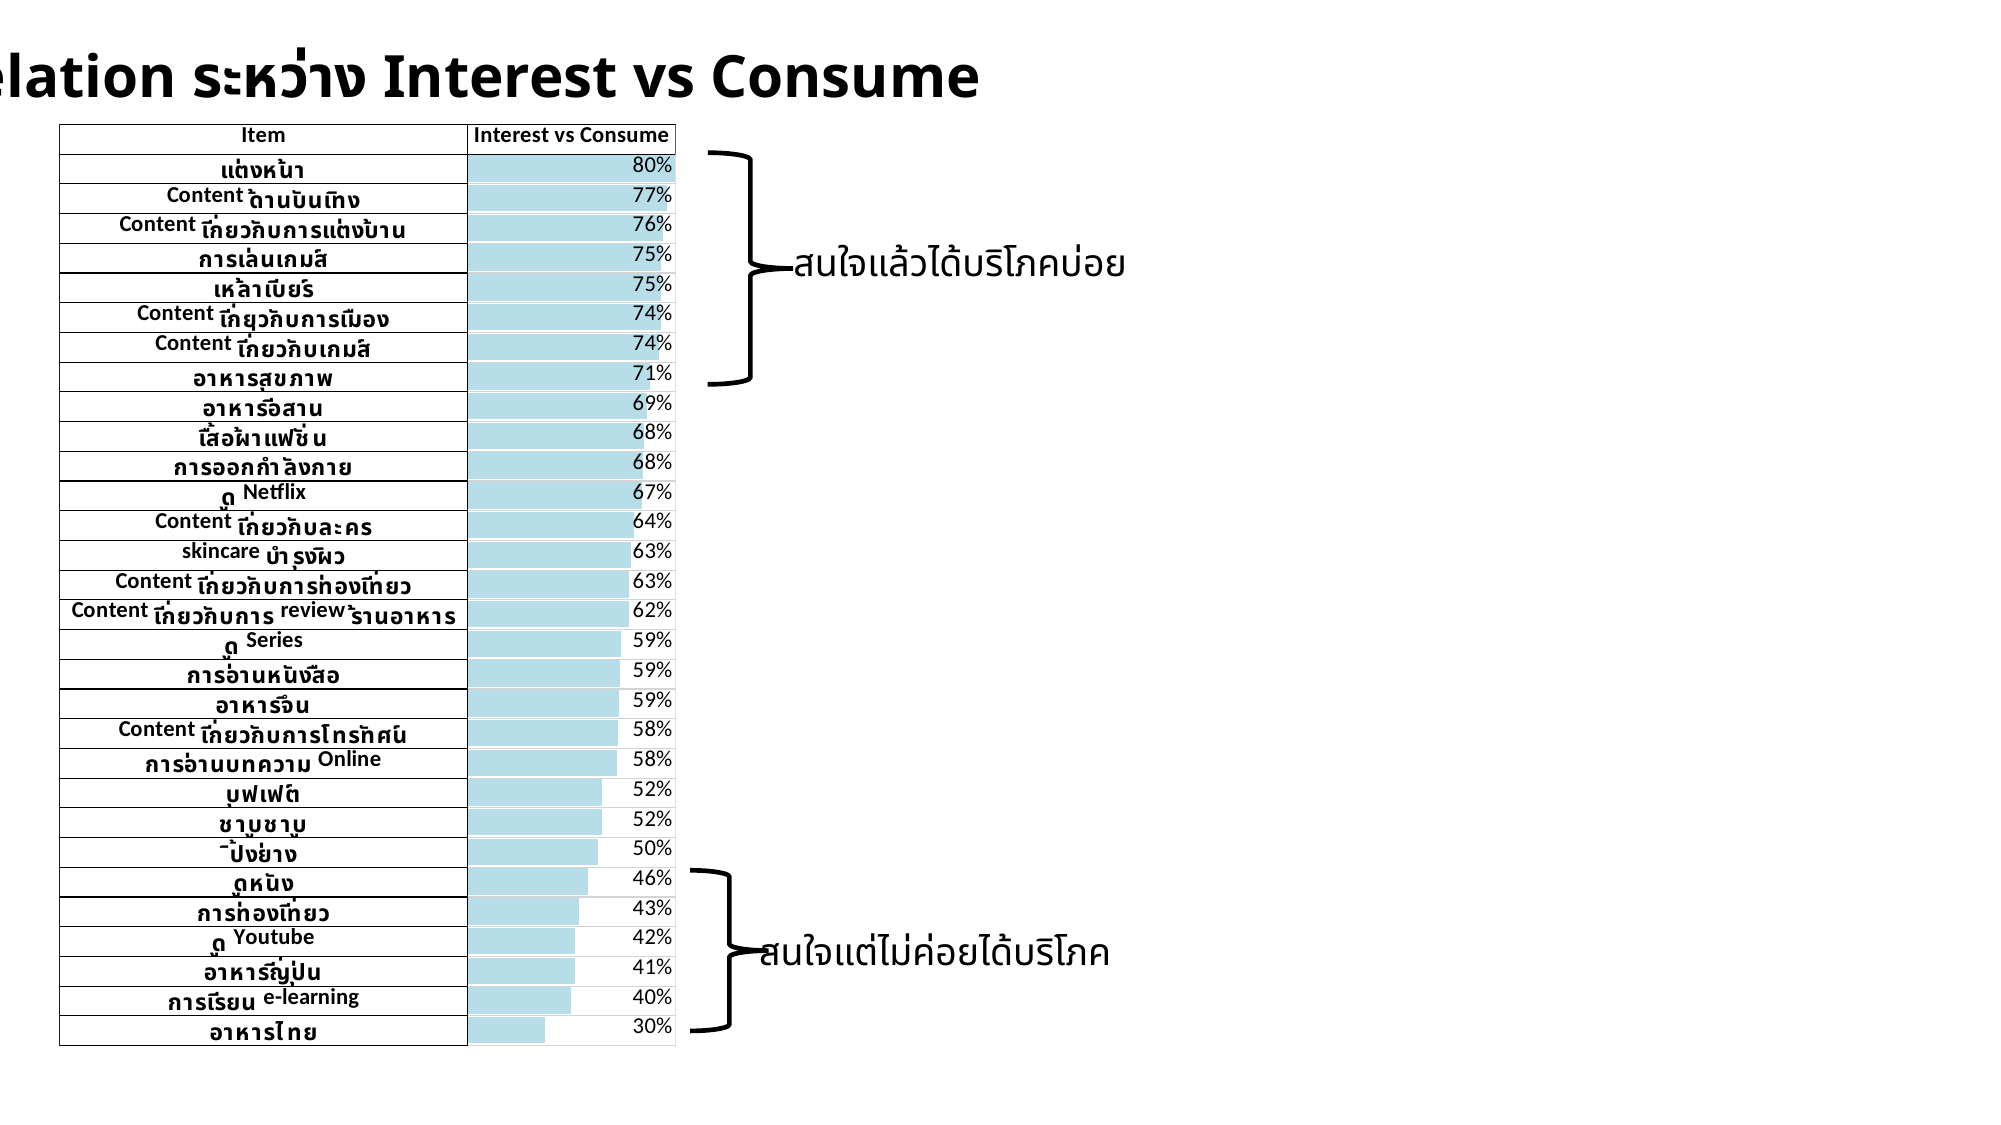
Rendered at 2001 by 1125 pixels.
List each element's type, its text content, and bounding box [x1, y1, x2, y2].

text_box [690, 869, 744, 1032]
picture [59, 123, 677, 1046]
text_box [707, 152, 778, 385]
text_box สนใจแต่ไม่ค่อยได้บริโภค [744, 920, 1127, 981]
text_box Correlation ระหว่าง Interest vs Consume [0, 31, 996, 162]
text_box สนใจแล้วได้บริโภคบ่อย [778, 231, 1142, 292]
